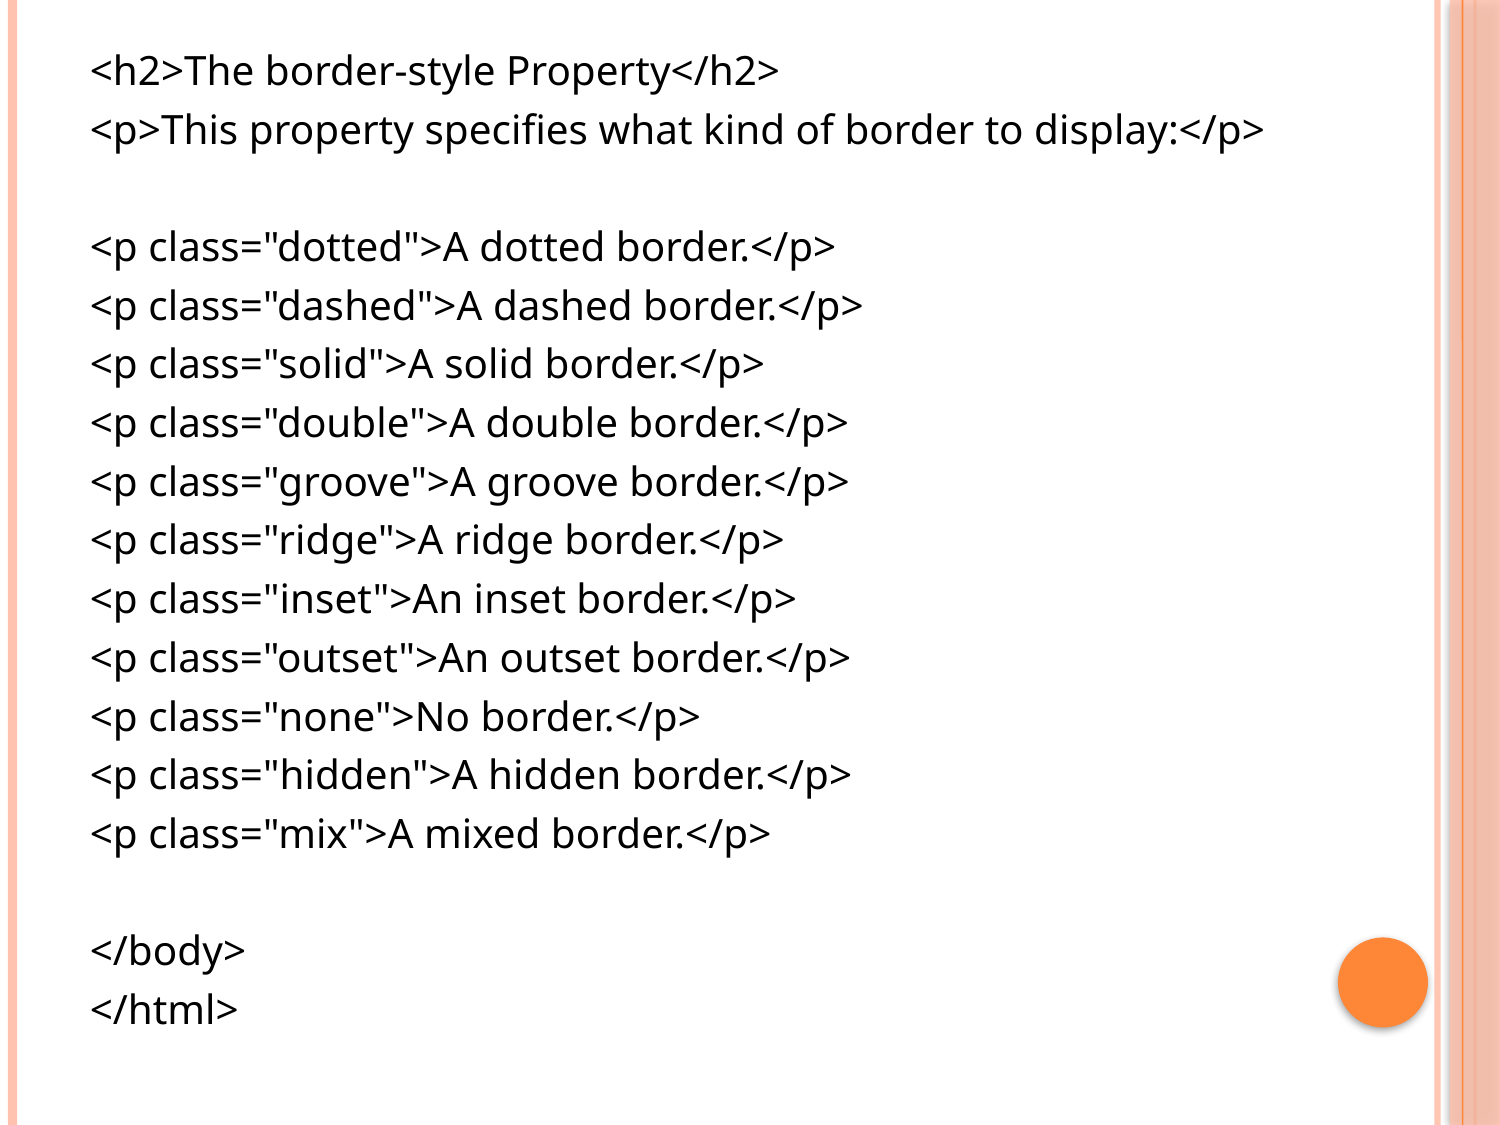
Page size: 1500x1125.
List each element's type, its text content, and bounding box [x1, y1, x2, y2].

list <h2>The border-style Property</h2> <p>This property specifies what kind of border to display:</p> <p class="dotted">A dotted border.</p> <p class="dashed">A dashed border.</p> <p class="solid">A solid border.</p> <p class="double">A double border.</p> <p class="groove">A groove border.</p> <p class="ridge">A ridge border.</p> <p class="inset">An inset border.</p> <p class="outset">An outset border.</p> <p class="none">No border.</p> <p class="hidden">A hidden border.</p> <p class="mix">A mixed border.</p> </body> </html> [75, 37, 1300, 1062]
